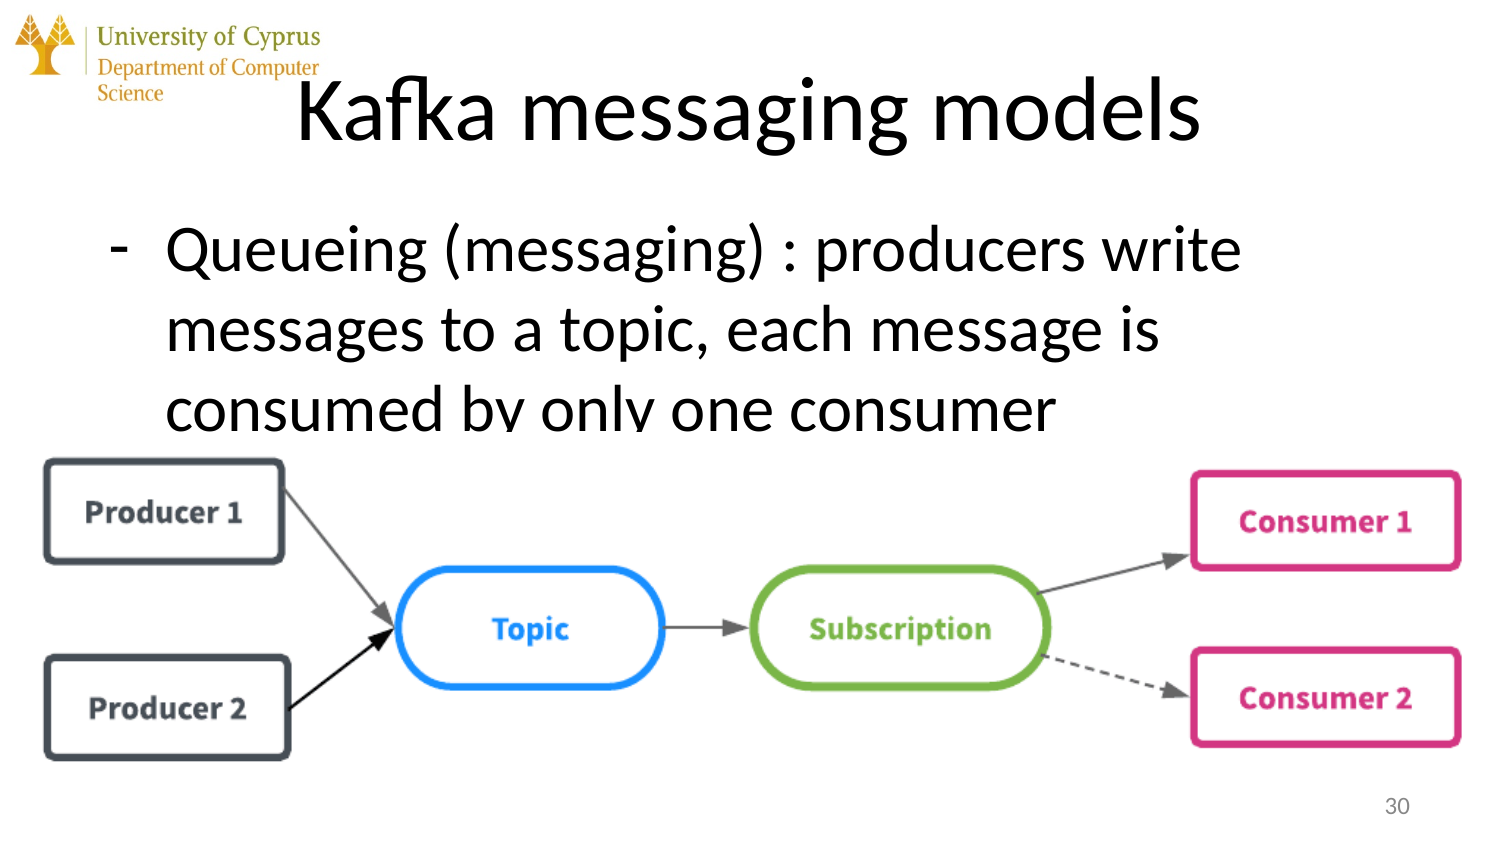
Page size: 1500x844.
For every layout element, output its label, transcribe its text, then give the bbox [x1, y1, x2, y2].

list Queueing (messaging) : producers write messages to a topic, each message is consumed by only one consumer Publish - subscribe: producers write messages to a topic, all subscribed consumers receive all the messages [75, 196, 1425, 431]
slide_number ‹#› [1074, 794, 1425, 827]
picture [0, 0, 340, 131]
picture [0, 432, 1500, 785]
title Kafka messaging models [75, 33, 1425, 175]
